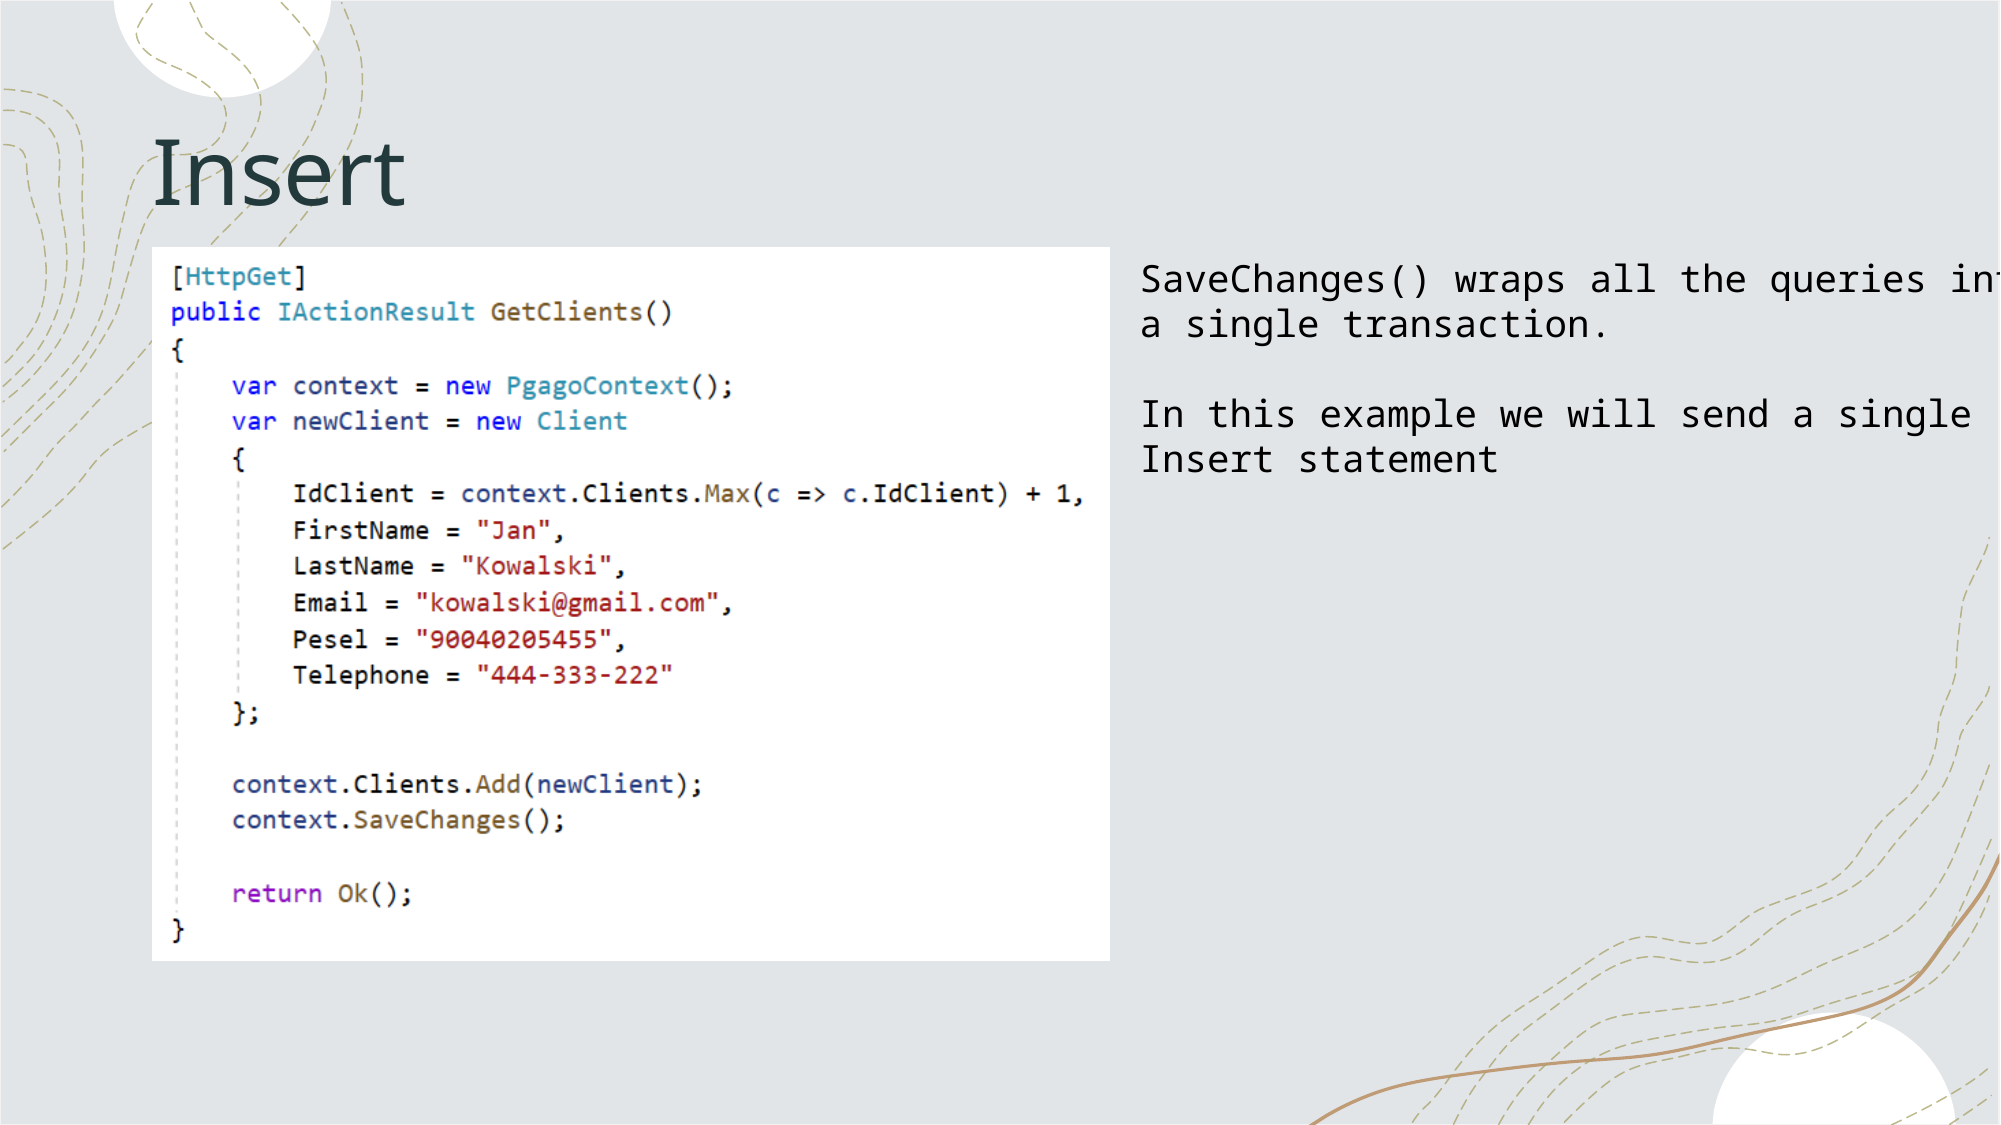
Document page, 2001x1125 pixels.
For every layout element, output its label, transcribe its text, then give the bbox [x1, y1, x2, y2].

text_box SaveChanges() wraps all the queries into a single transaction. In this example we will send a single Insert statement [1124, 247, 2000, 487]
title Insert [137, 59, 1863, 278]
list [152, 247, 1110, 961]
